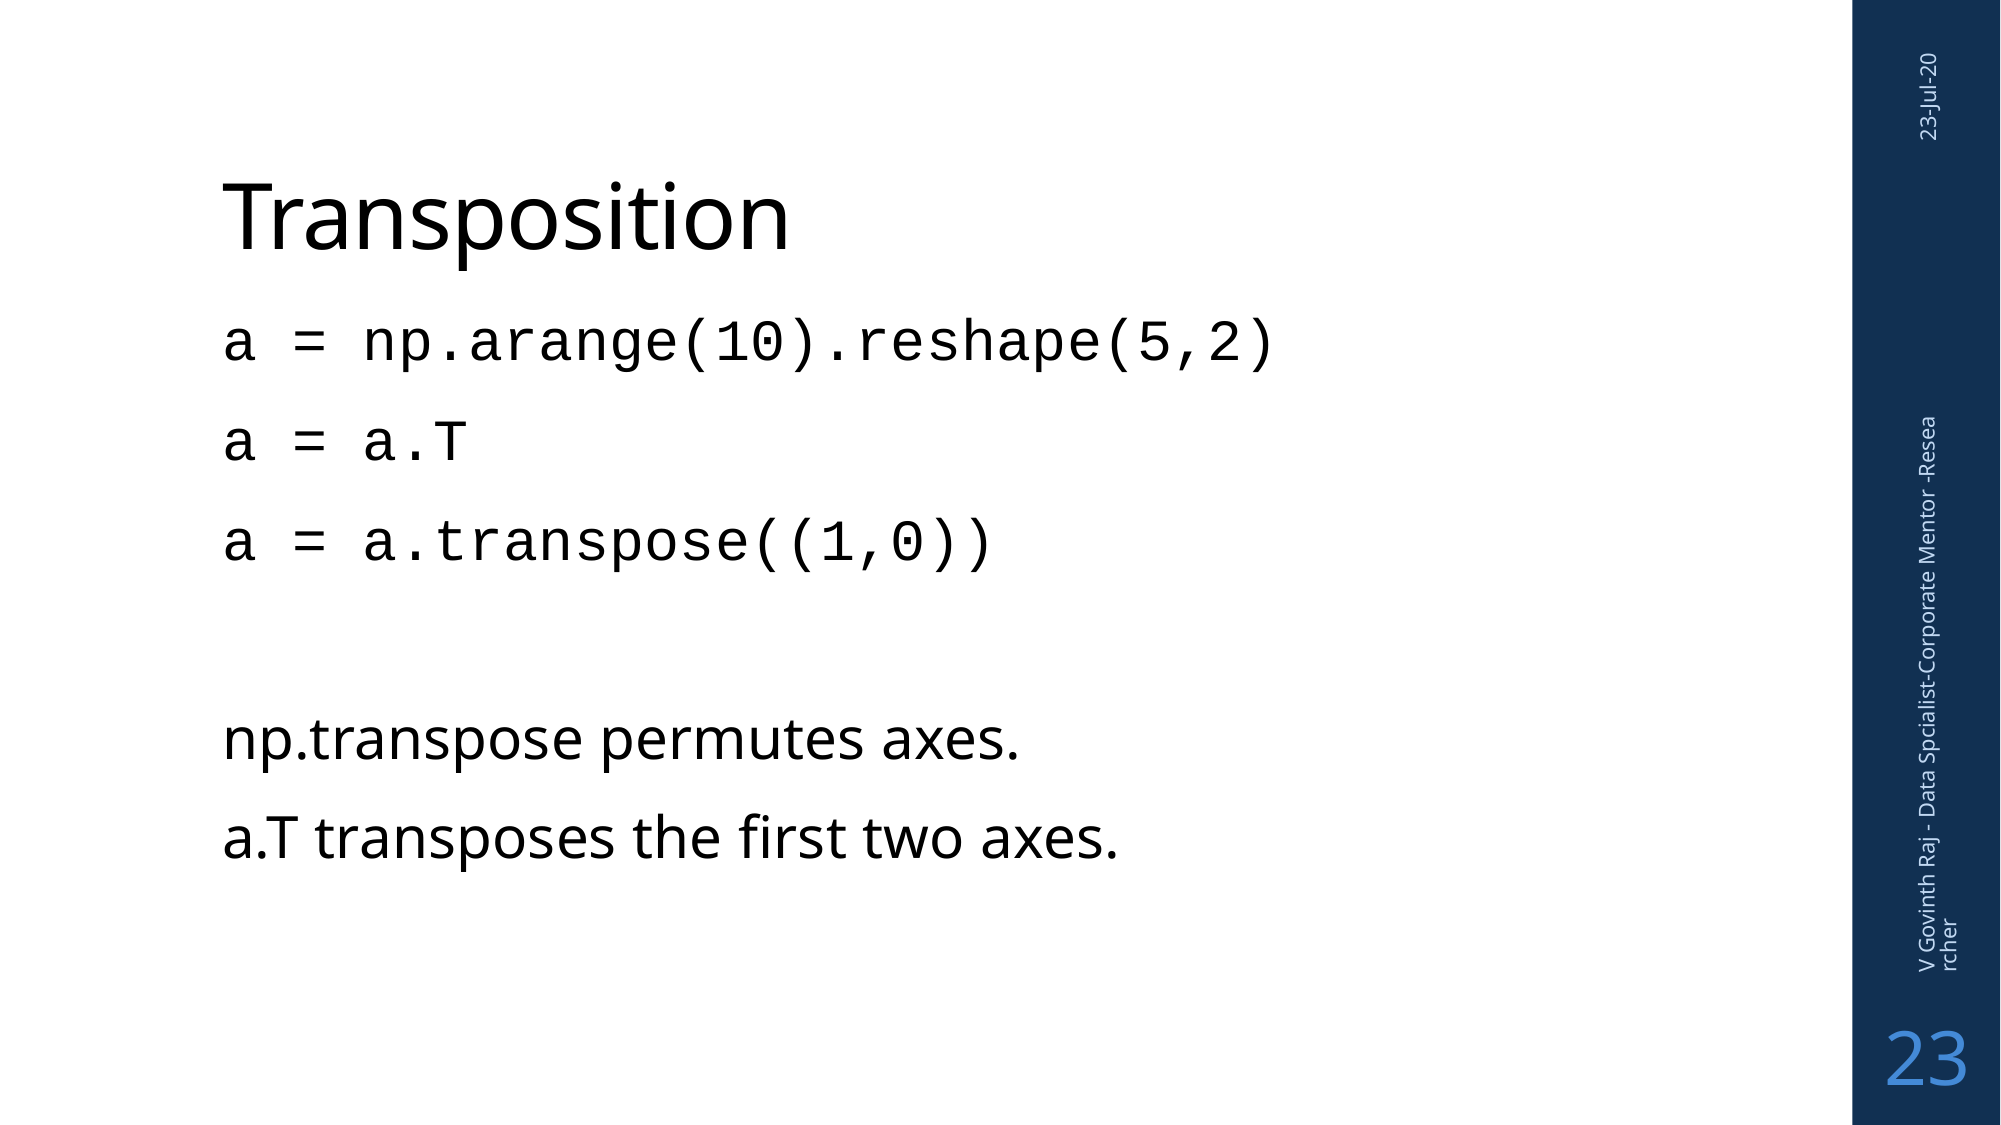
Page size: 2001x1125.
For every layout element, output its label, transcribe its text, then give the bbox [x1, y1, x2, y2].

list a = np.arange(10).reshape(5,2) a = a.T a = a.transpose((1,0)) np.transpose permutes axes. a.T transposes the first two axes. [206, 299, 1617, 1014]
footer V Govinth Raj - Data Spcialist-Corporate Mentor -Researcher [1897, 400, 1958, 988]
slide_number 23-Jul-20 [1897, 37, 1958, 351]
title Transposition [206, 60, 1797, 278]
slide_number 23 [1852, 1012, 2000, 1110]
